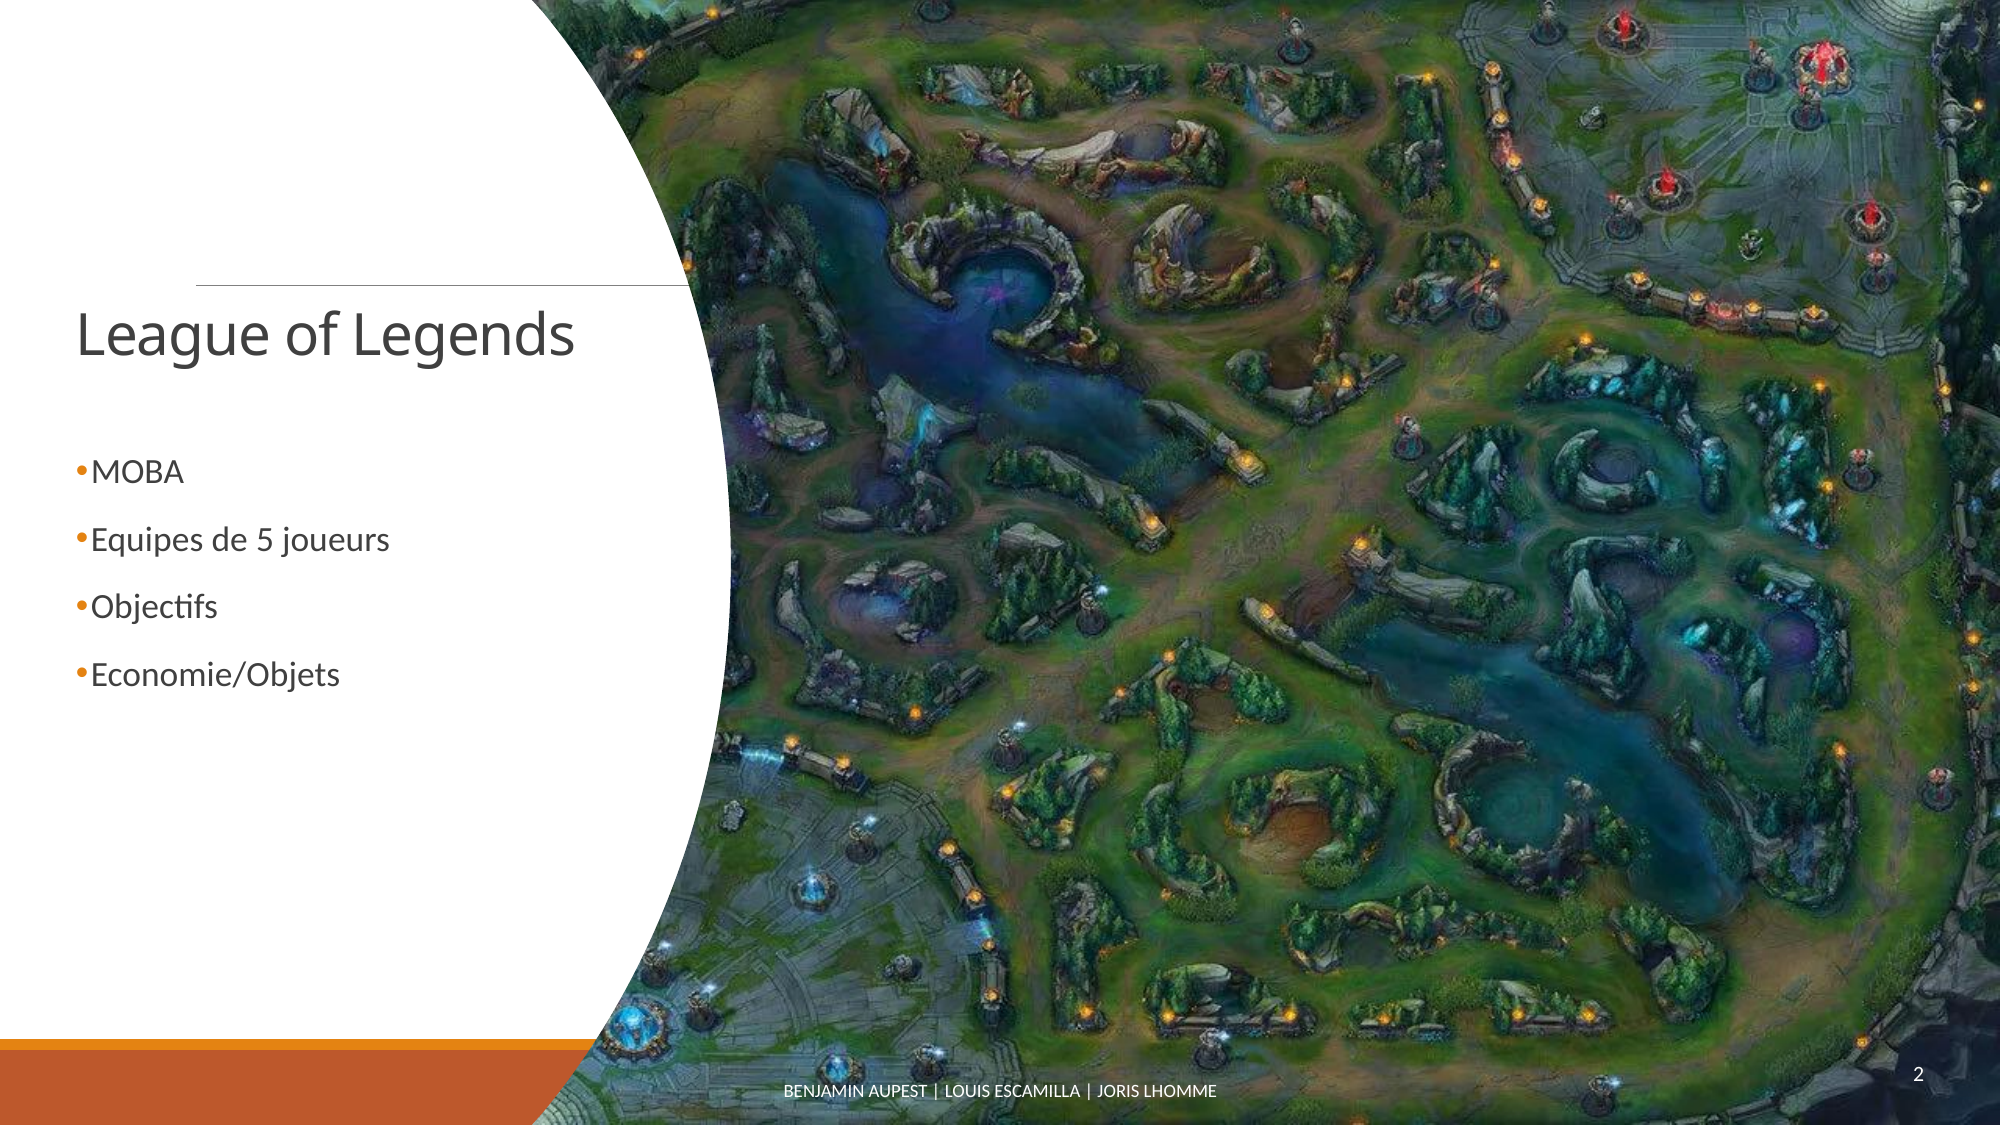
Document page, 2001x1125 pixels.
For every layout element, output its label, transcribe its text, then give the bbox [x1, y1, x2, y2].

list MOBA Equipes de 5 joueurs Objectifs Economie/Objets [60, 445, 528, 972]
picture [531, 0, 2000, 1125]
title League of Legends [60, 190, 528, 376]
